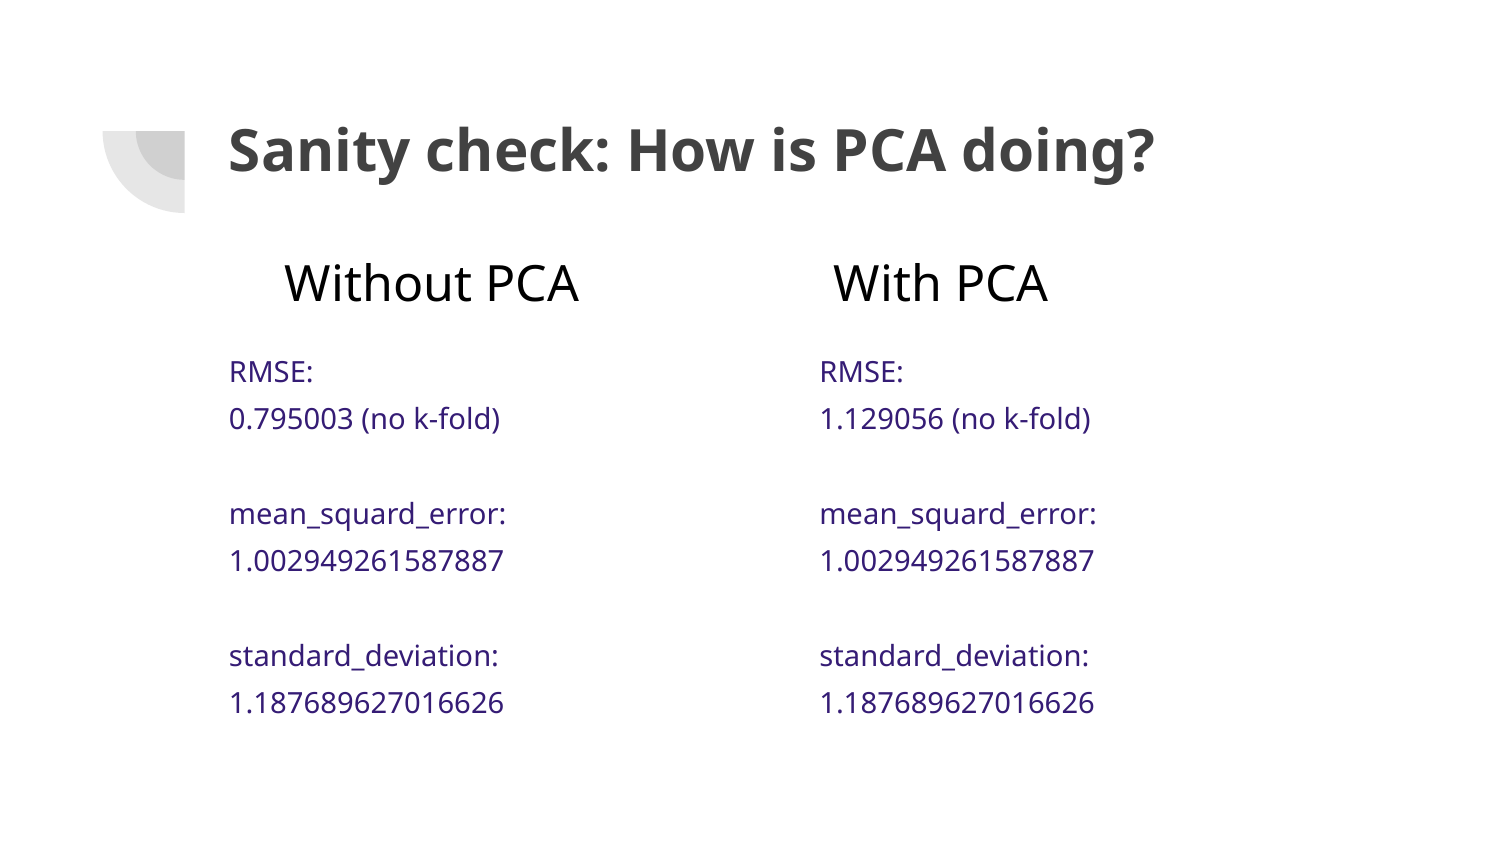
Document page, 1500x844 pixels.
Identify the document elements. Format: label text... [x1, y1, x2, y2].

text_box Without PCA [269, 236, 673, 316]
list RMSE: 1.129056 (no k-fold) mean_squard_error: 1.002949261587887 standard_deviation: 1.187689627016626 [804, 326, 1368, 744]
title Sanity check: How is PCA doing? [213, 98, 1368, 263]
list RMSE: 0.795003 (no k-fold) mean_squard_error: 1.002949261587887 standard_deviation: 1.187689627016626 [213, 326, 777, 744]
text_box With PCA [818, 236, 1222, 316]
